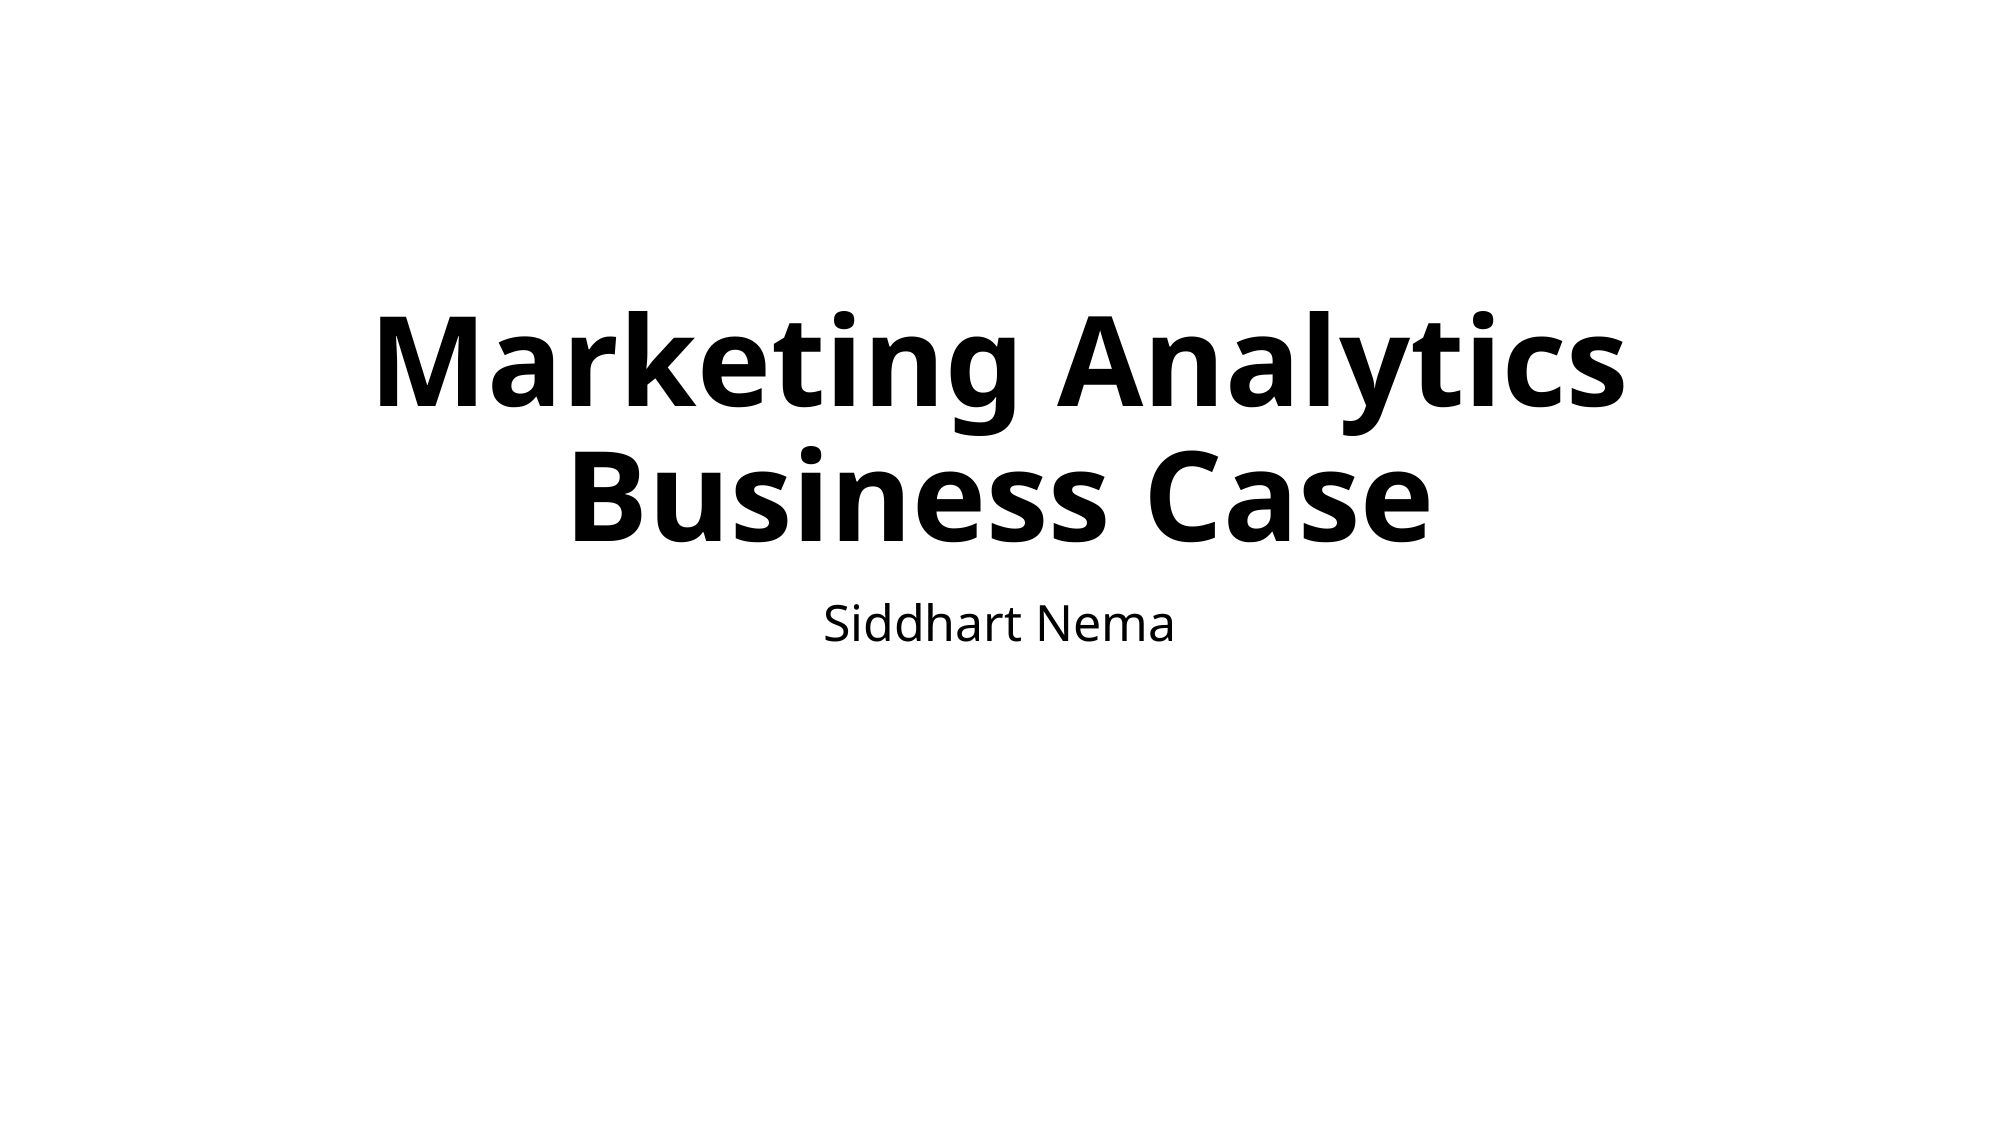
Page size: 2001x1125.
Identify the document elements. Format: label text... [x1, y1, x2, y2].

title Marketing Analytics Business Case [249, 184, 1750, 576]
subtitle Siddhart Nema [249, 590, 1750, 863]
